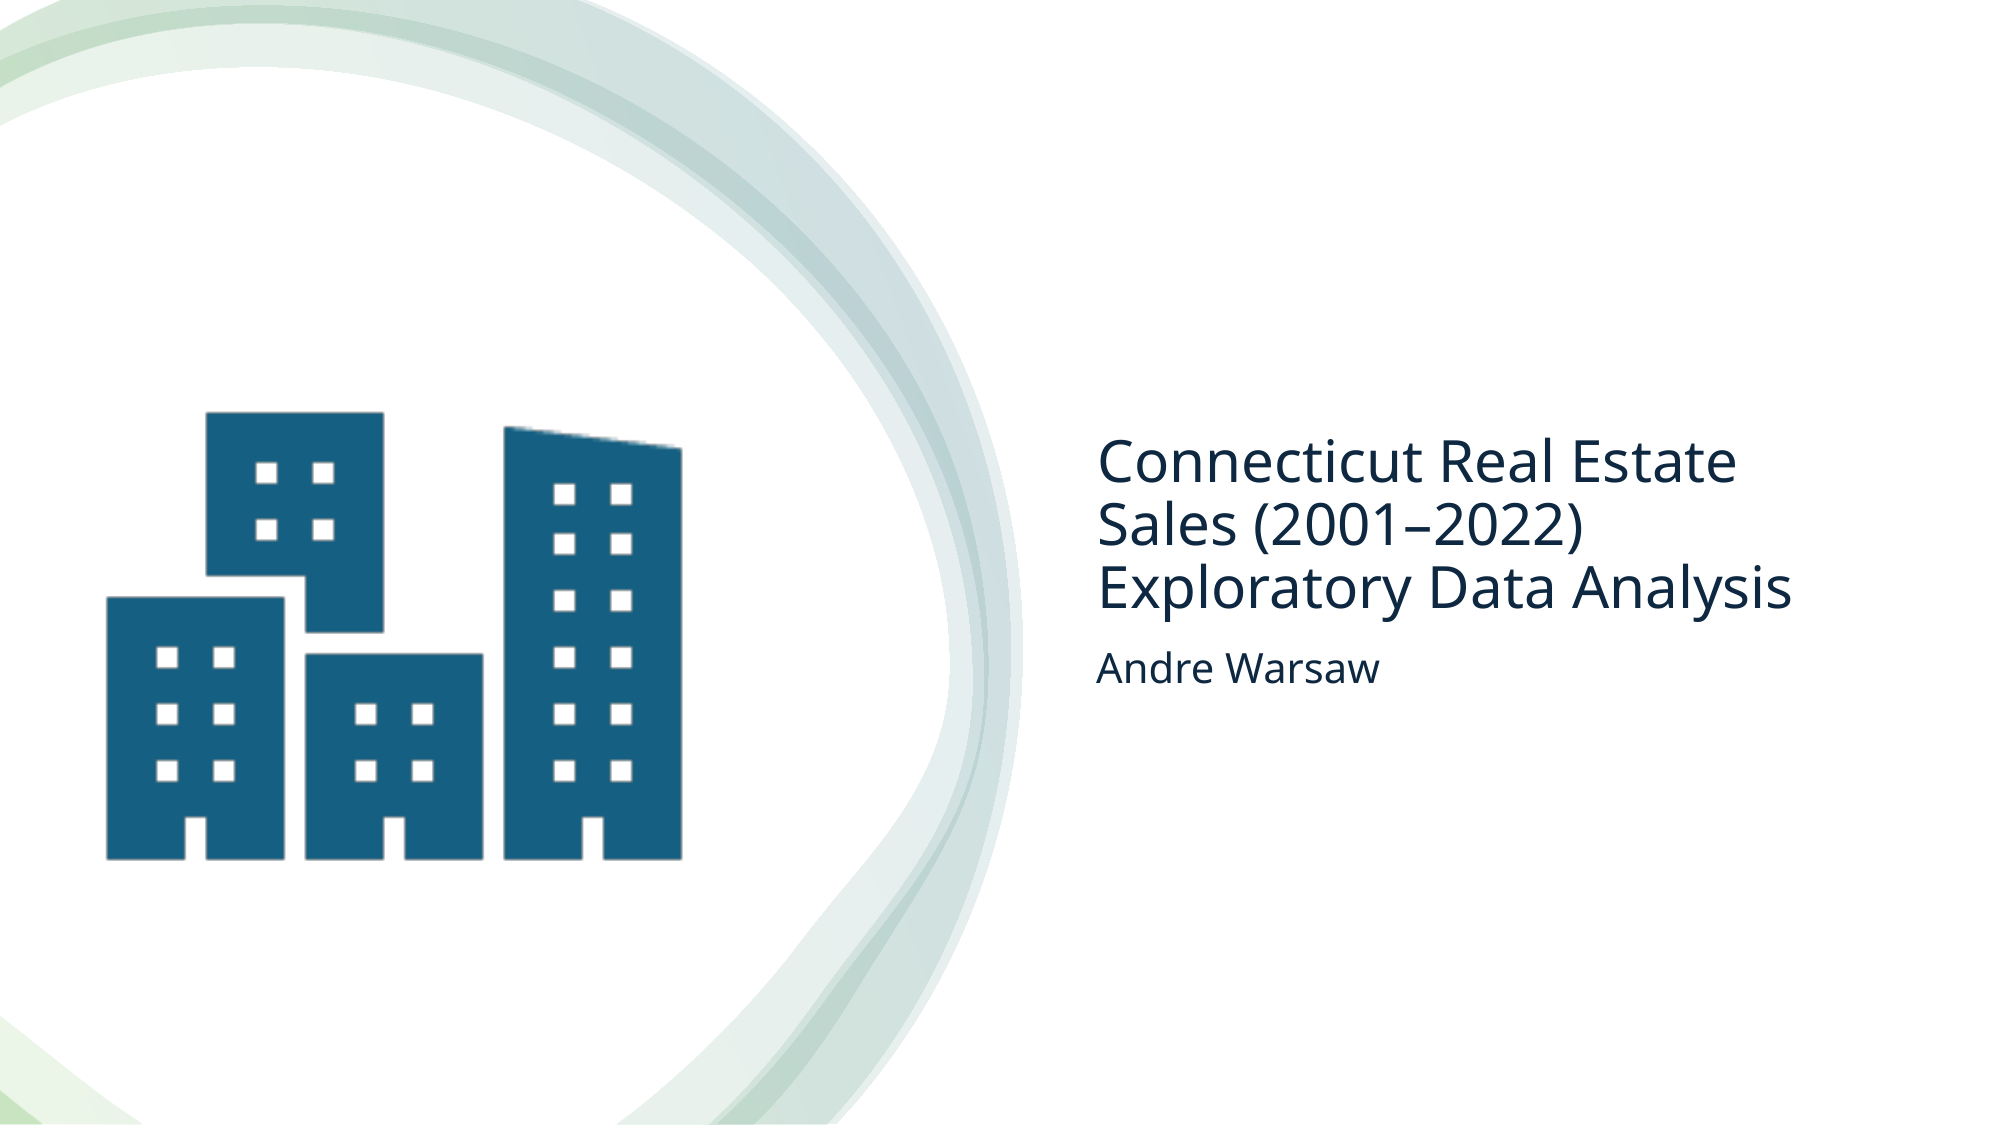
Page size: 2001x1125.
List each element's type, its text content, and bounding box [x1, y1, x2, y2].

title Connecticut Real Estate Sales (2001–2022) Exploratory Data Analysis [1082, 424, 1872, 638]
subtitle Andre Warsaw [1081, 562, 1870, 701]
text_box [1024, 0, 2000, 1125]
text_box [0, 0, 1024, 1125]
